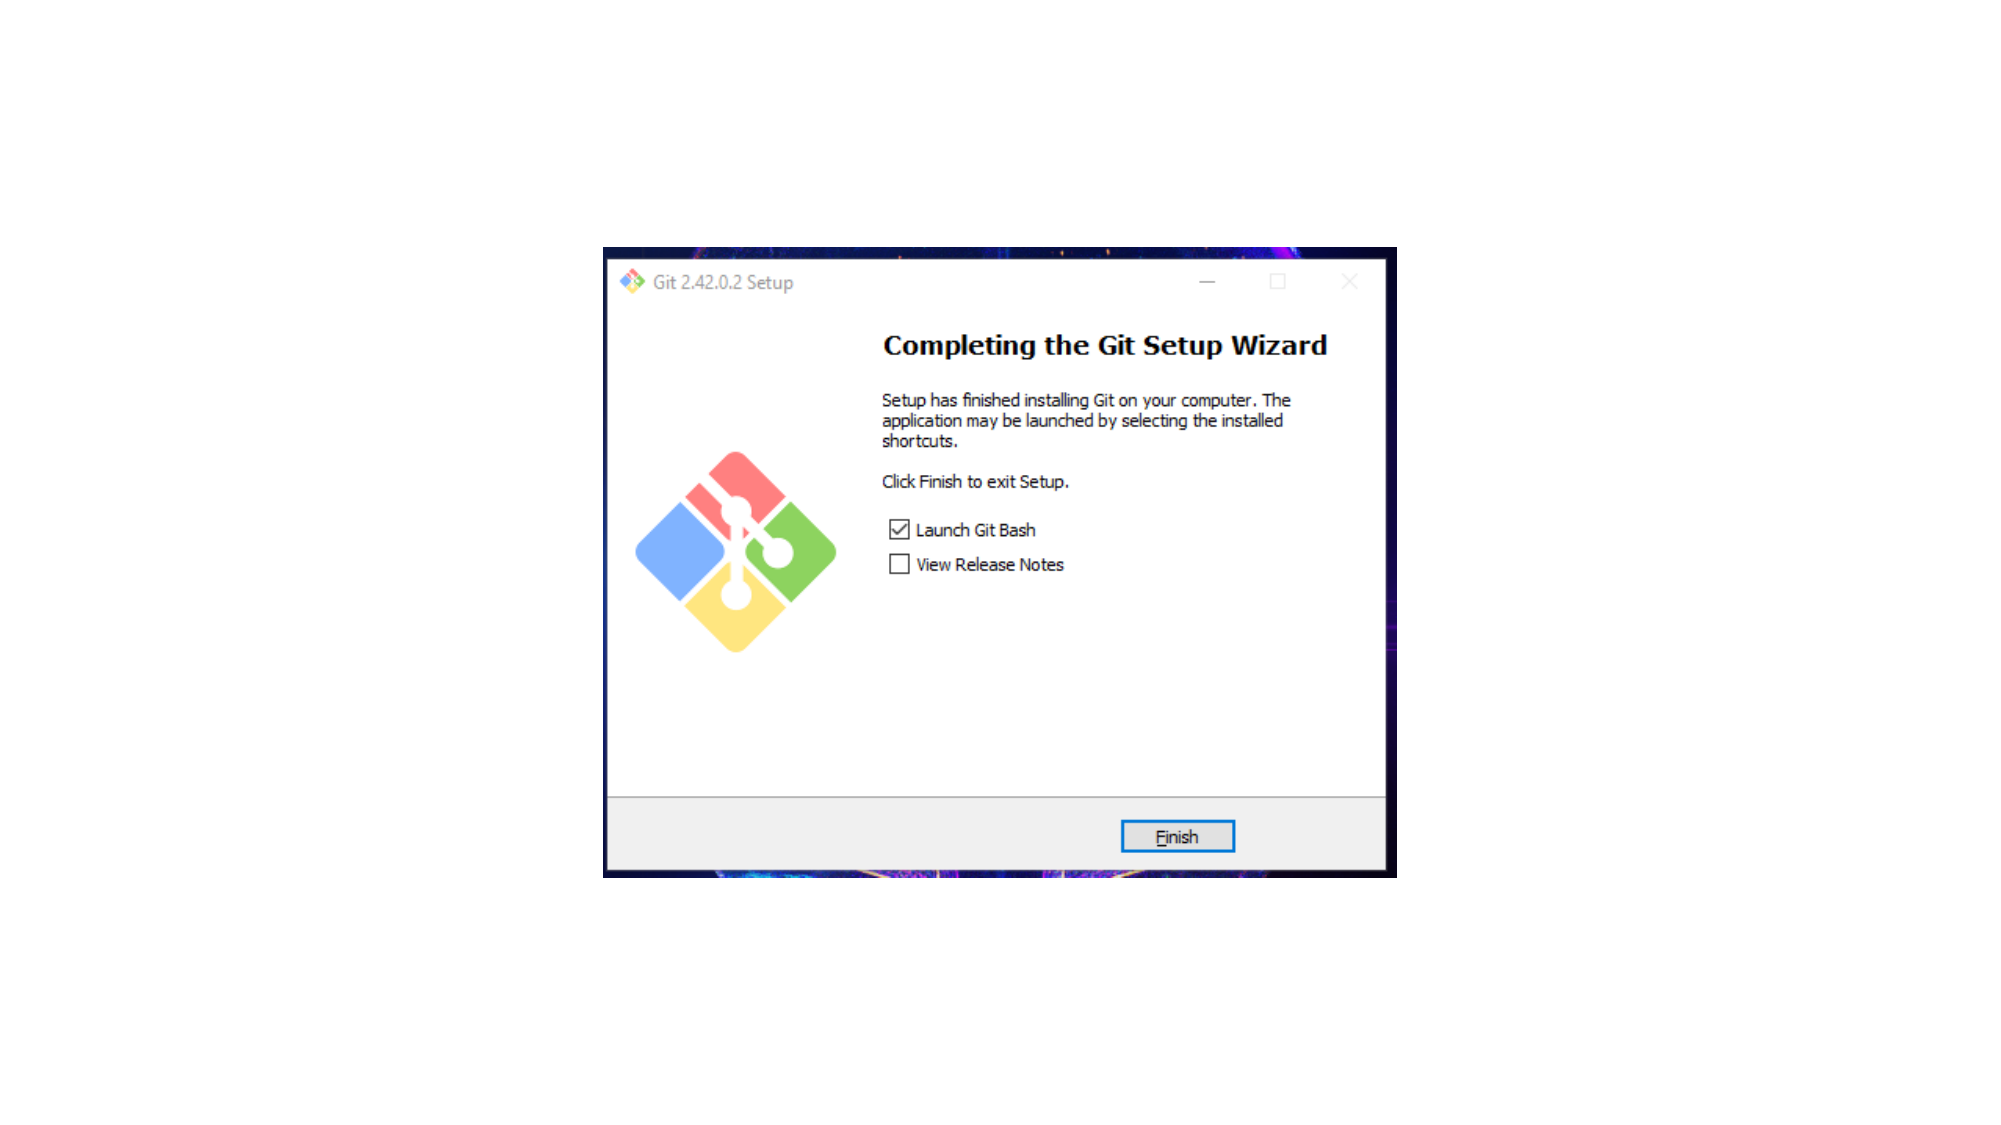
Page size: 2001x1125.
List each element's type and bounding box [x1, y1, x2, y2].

picture [603, 247, 1397, 878]
